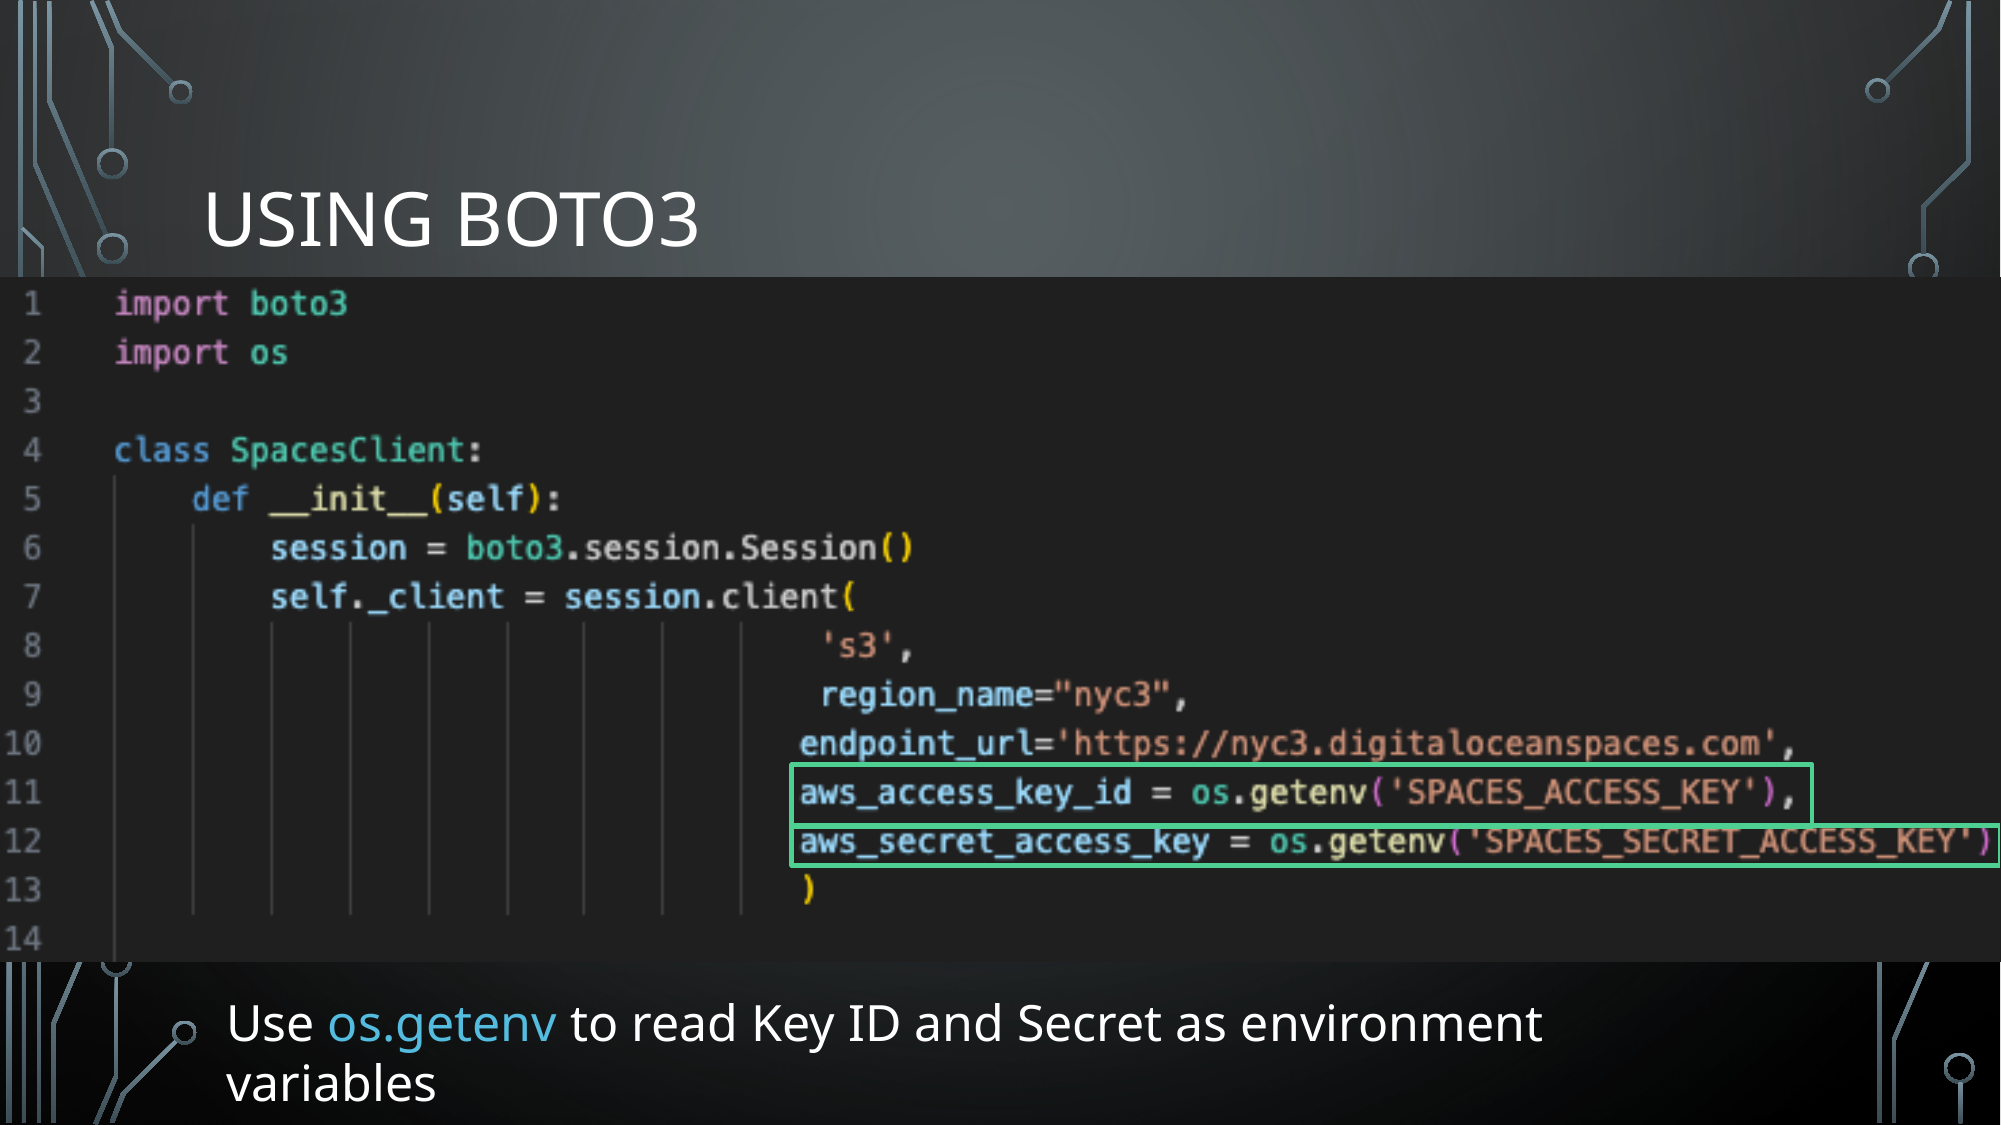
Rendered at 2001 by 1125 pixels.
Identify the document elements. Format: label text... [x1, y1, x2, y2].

title Using boto3 [187, 101, 1813, 277]
text_box Use os.getenv to read Key ID and Secret as environment variables [211, 984, 1628, 1119]
picture [0, 277, 2001, 962]
